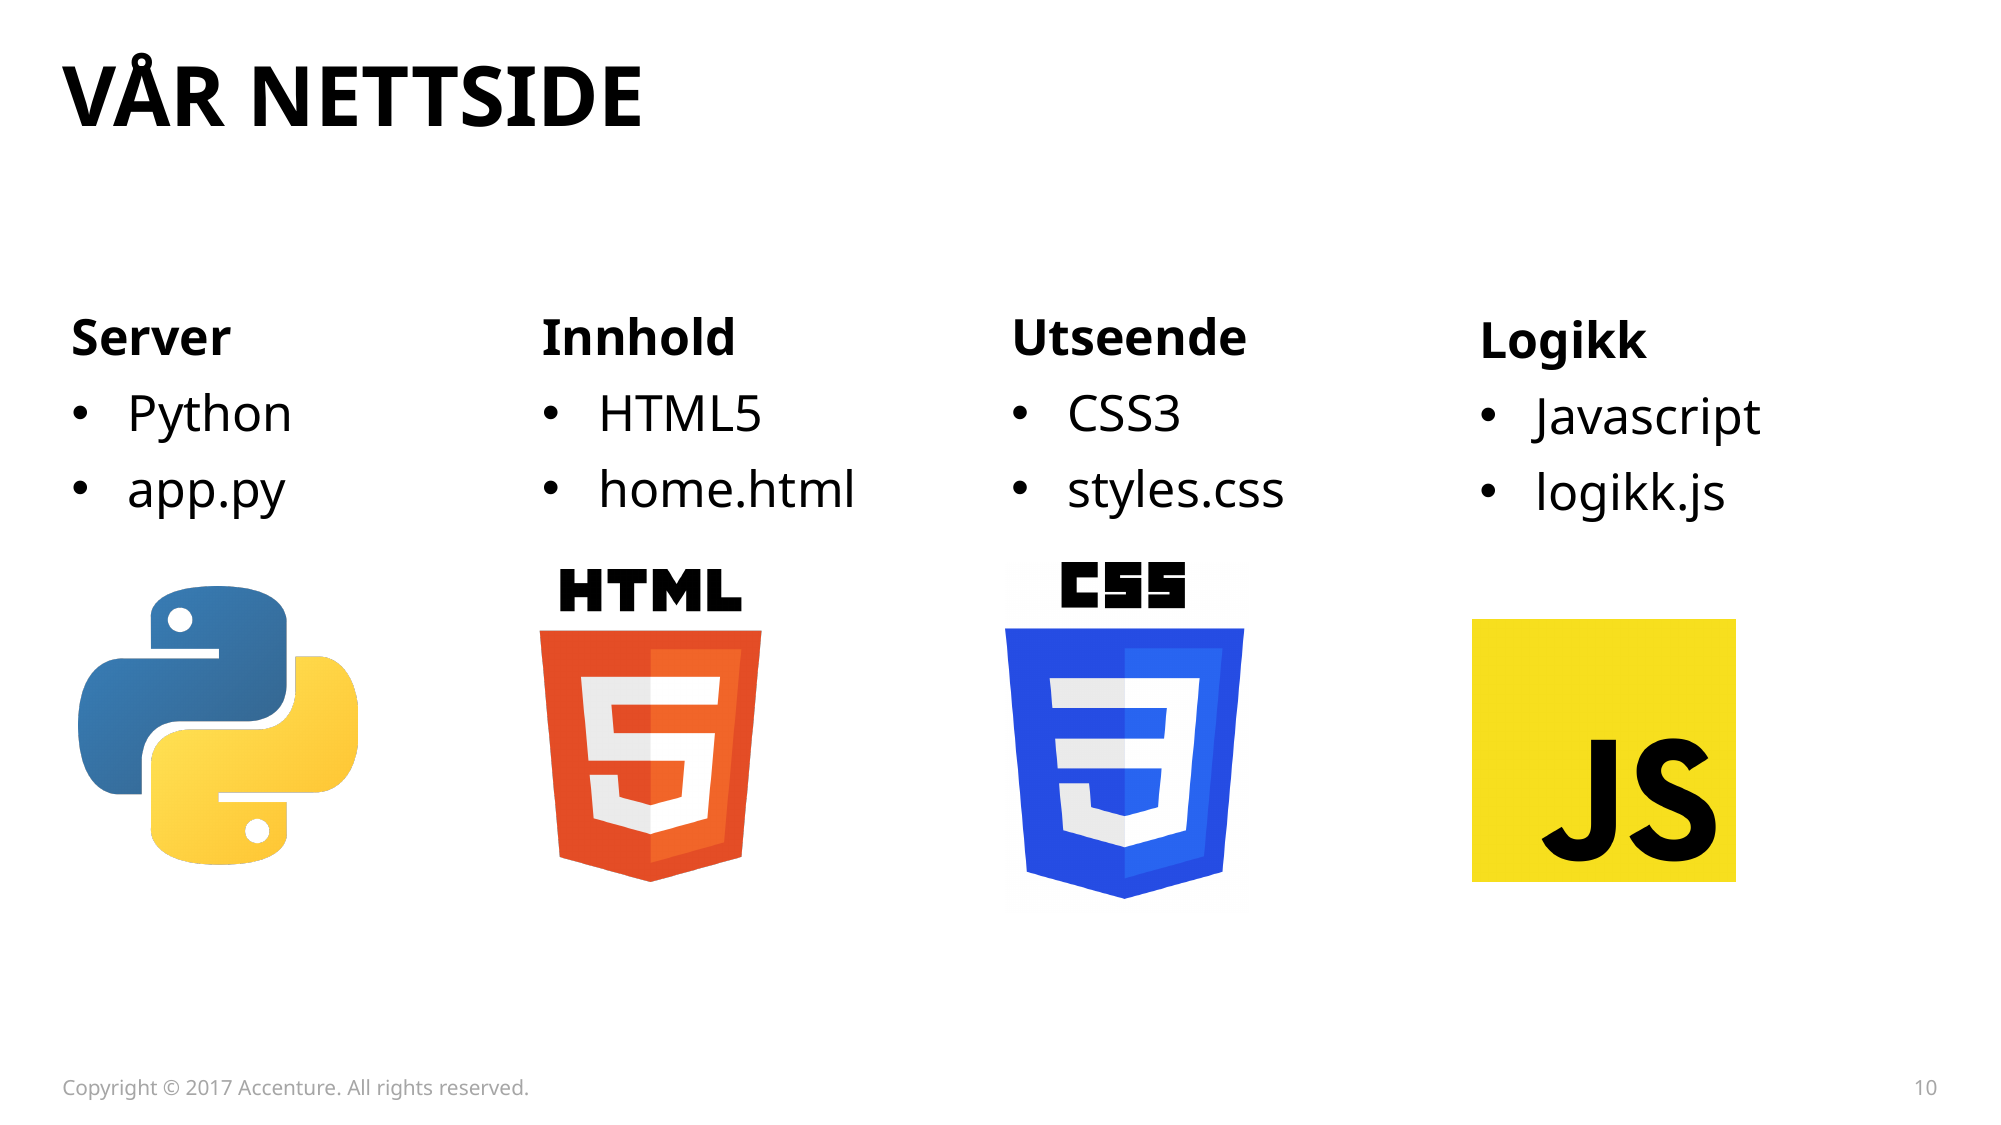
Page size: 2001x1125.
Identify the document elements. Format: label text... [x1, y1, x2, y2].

slide_number 10 [1887, 1072, 1938, 1104]
text_box Logikk Javascript logikk.js [1470, 302, 1938, 1072]
list Server Python app.py [62, 299, 532, 1070]
footer Copyright © 2017 Accenture. All rights reserved. [62, 1070, 1000, 1104]
picture [1472, 619, 1736, 882]
list Innhold HTML5 home.html [532, 299, 999, 1070]
text_box Utseende CSS3 styles.css [1002, 299, 1470, 1070]
picture [78, 586, 358, 866]
title Vår nettside [62, 62, 1938, 225]
picture [1005, 562, 1249, 913]
picture [494, 569, 807, 882]
